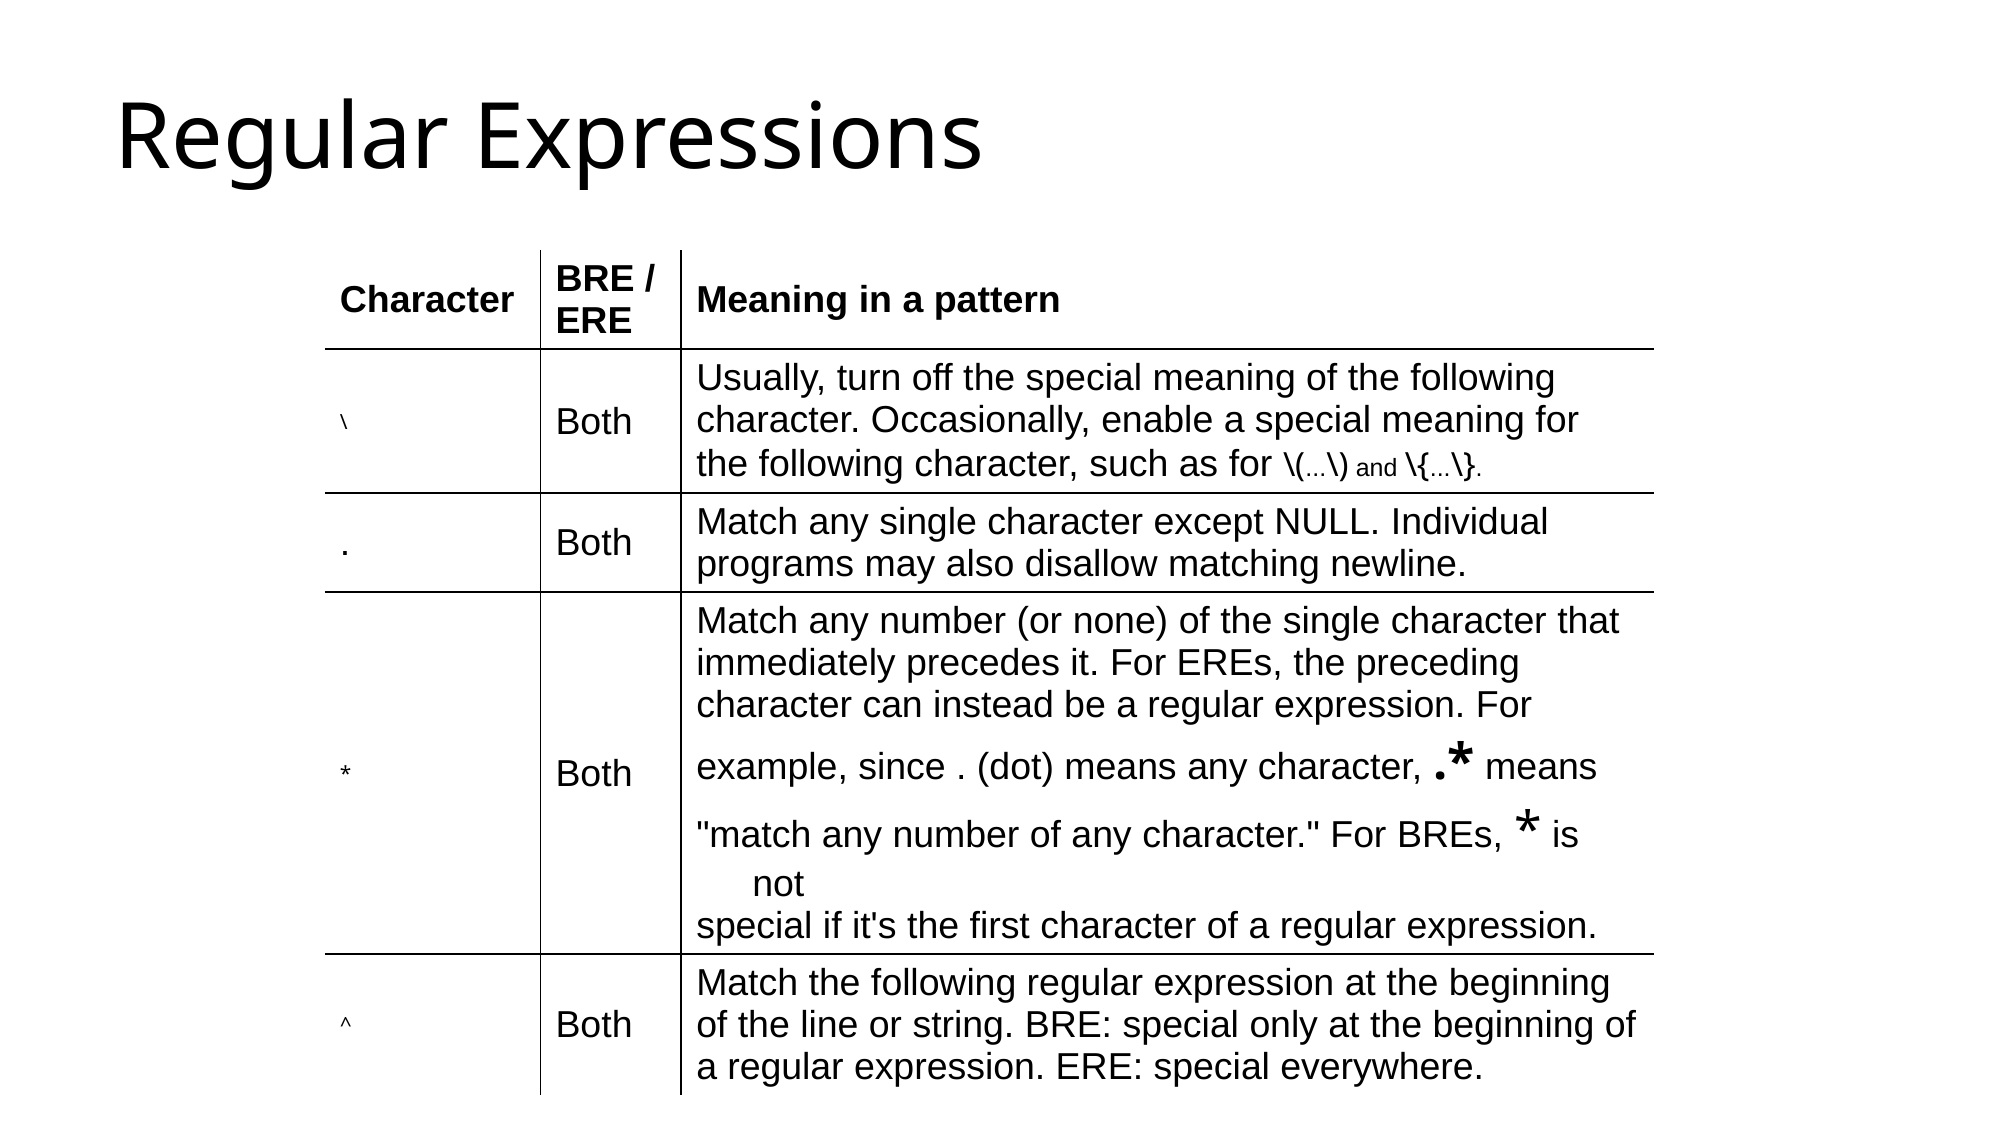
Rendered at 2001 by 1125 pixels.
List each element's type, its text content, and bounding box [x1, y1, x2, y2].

table_cell . [325, 494, 540, 591]
table_header BRE / ERE [541, 250, 680, 348]
title Regular Expressions [99, 45, 1900, 233]
table_cell ^ [325, 955, 540, 1095]
table_cell Match any number (or none) of the single character that immediately precedes it. For EREs, the preceding character can instead be a regular expression. For example, since . (dot) means any character, .* means "match any number of any character." For BREs, * is not special if it's the first character of a regular expression. [682, 593, 1654, 953]
table_header Meaning in a pattern [682, 250, 1654, 348]
table_cell Both [541, 593, 680, 953]
table_cell Usually, turn off the special meaning of the following character. Occasionally, enable a special meaning for the following character, such as for \(...\) and \{...\}. [682, 350, 1654, 492]
table_cell Match any single character except NULL. Individual programs may also disallow matching newline. [682, 494, 1654, 591]
table_cell \ [325, 350, 540, 492]
table_cell Both [541, 350, 680, 492]
table_header Character [325, 250, 540, 348]
table_cell Match the following regular expression at the beginning of the line or string. BRE: special only at the beginning of a regular expression. ERE: special everywhere. [682, 955, 1654, 1095]
table_cell Both [541, 955, 680, 1095]
table_cell * [325, 593, 540, 953]
table_cell Both [541, 494, 680, 591]
